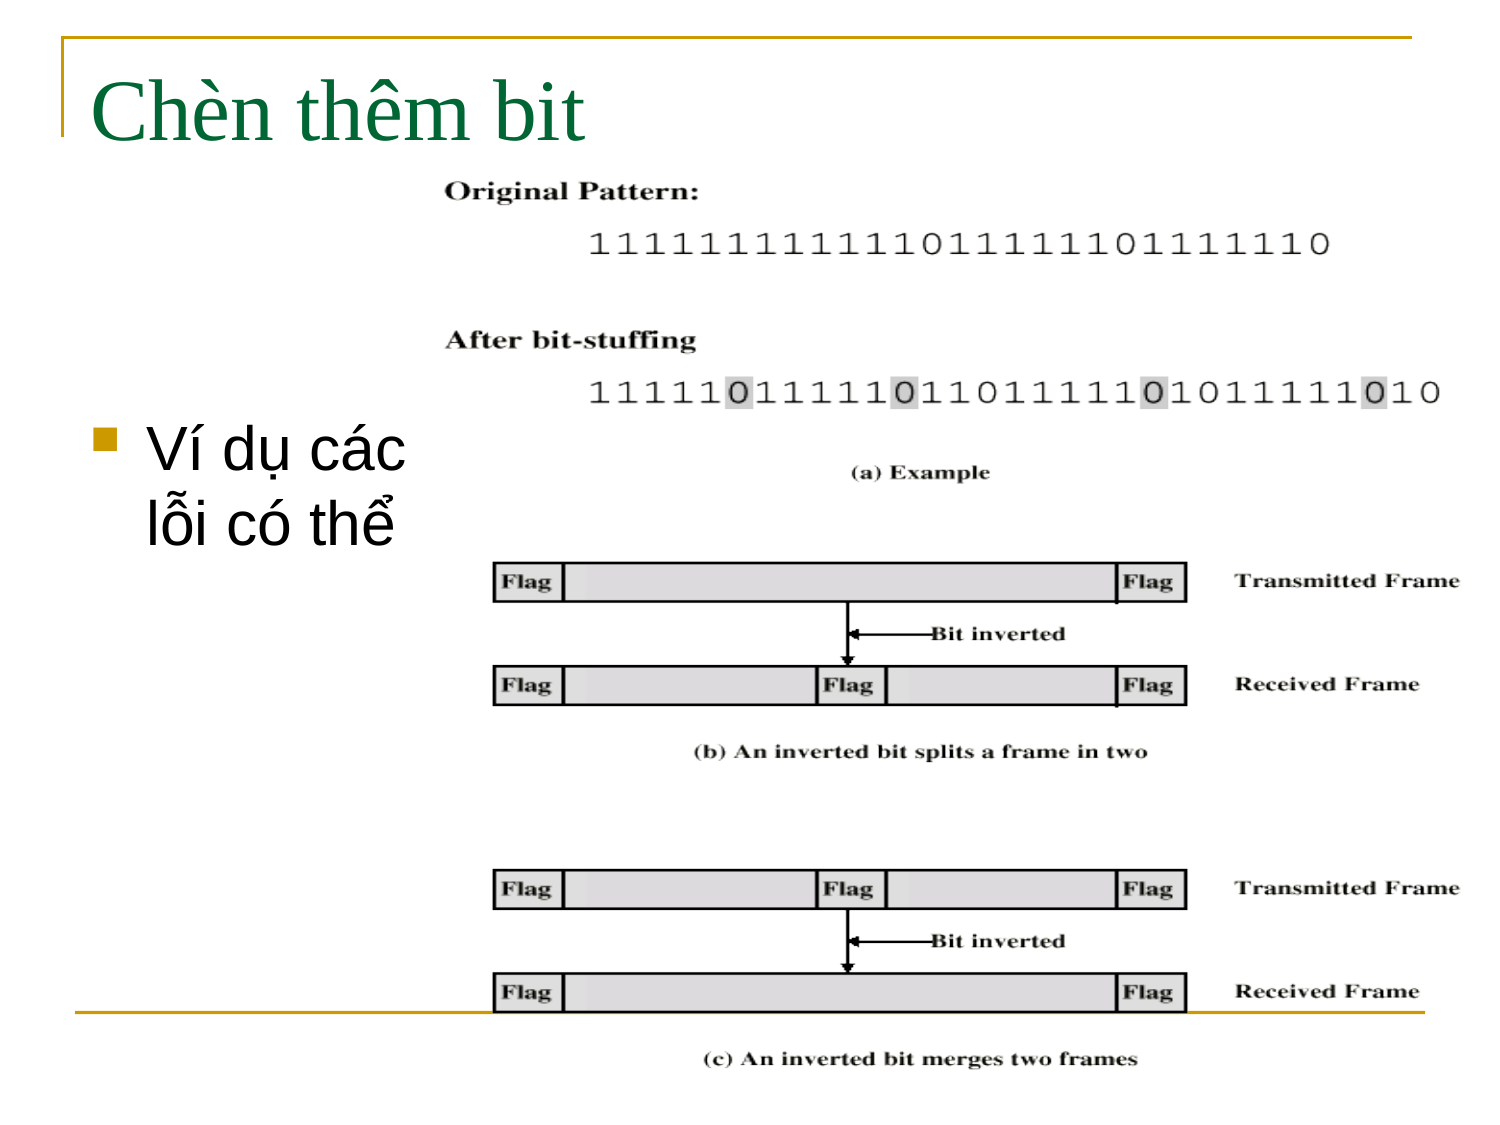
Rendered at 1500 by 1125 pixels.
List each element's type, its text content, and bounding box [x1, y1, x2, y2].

title Chèn thêm bit [75, 45, 1425, 233]
list Ví dụ các lỗi có thể [75, 399, 432, 588]
picture [437, 174, 1488, 1078]
